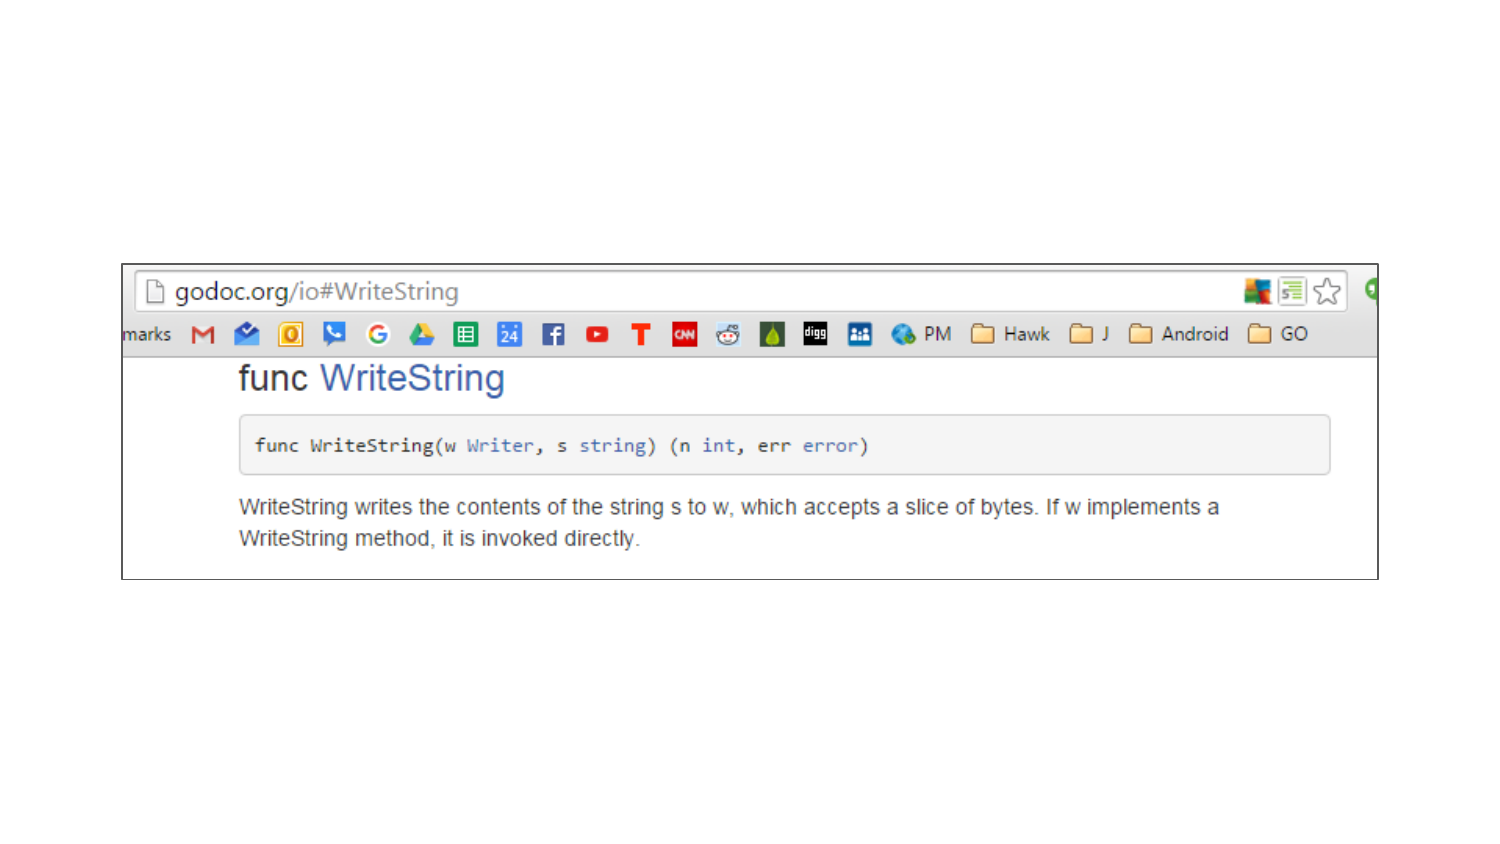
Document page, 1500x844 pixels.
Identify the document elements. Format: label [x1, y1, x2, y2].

picture [122, 264, 1378, 580]
